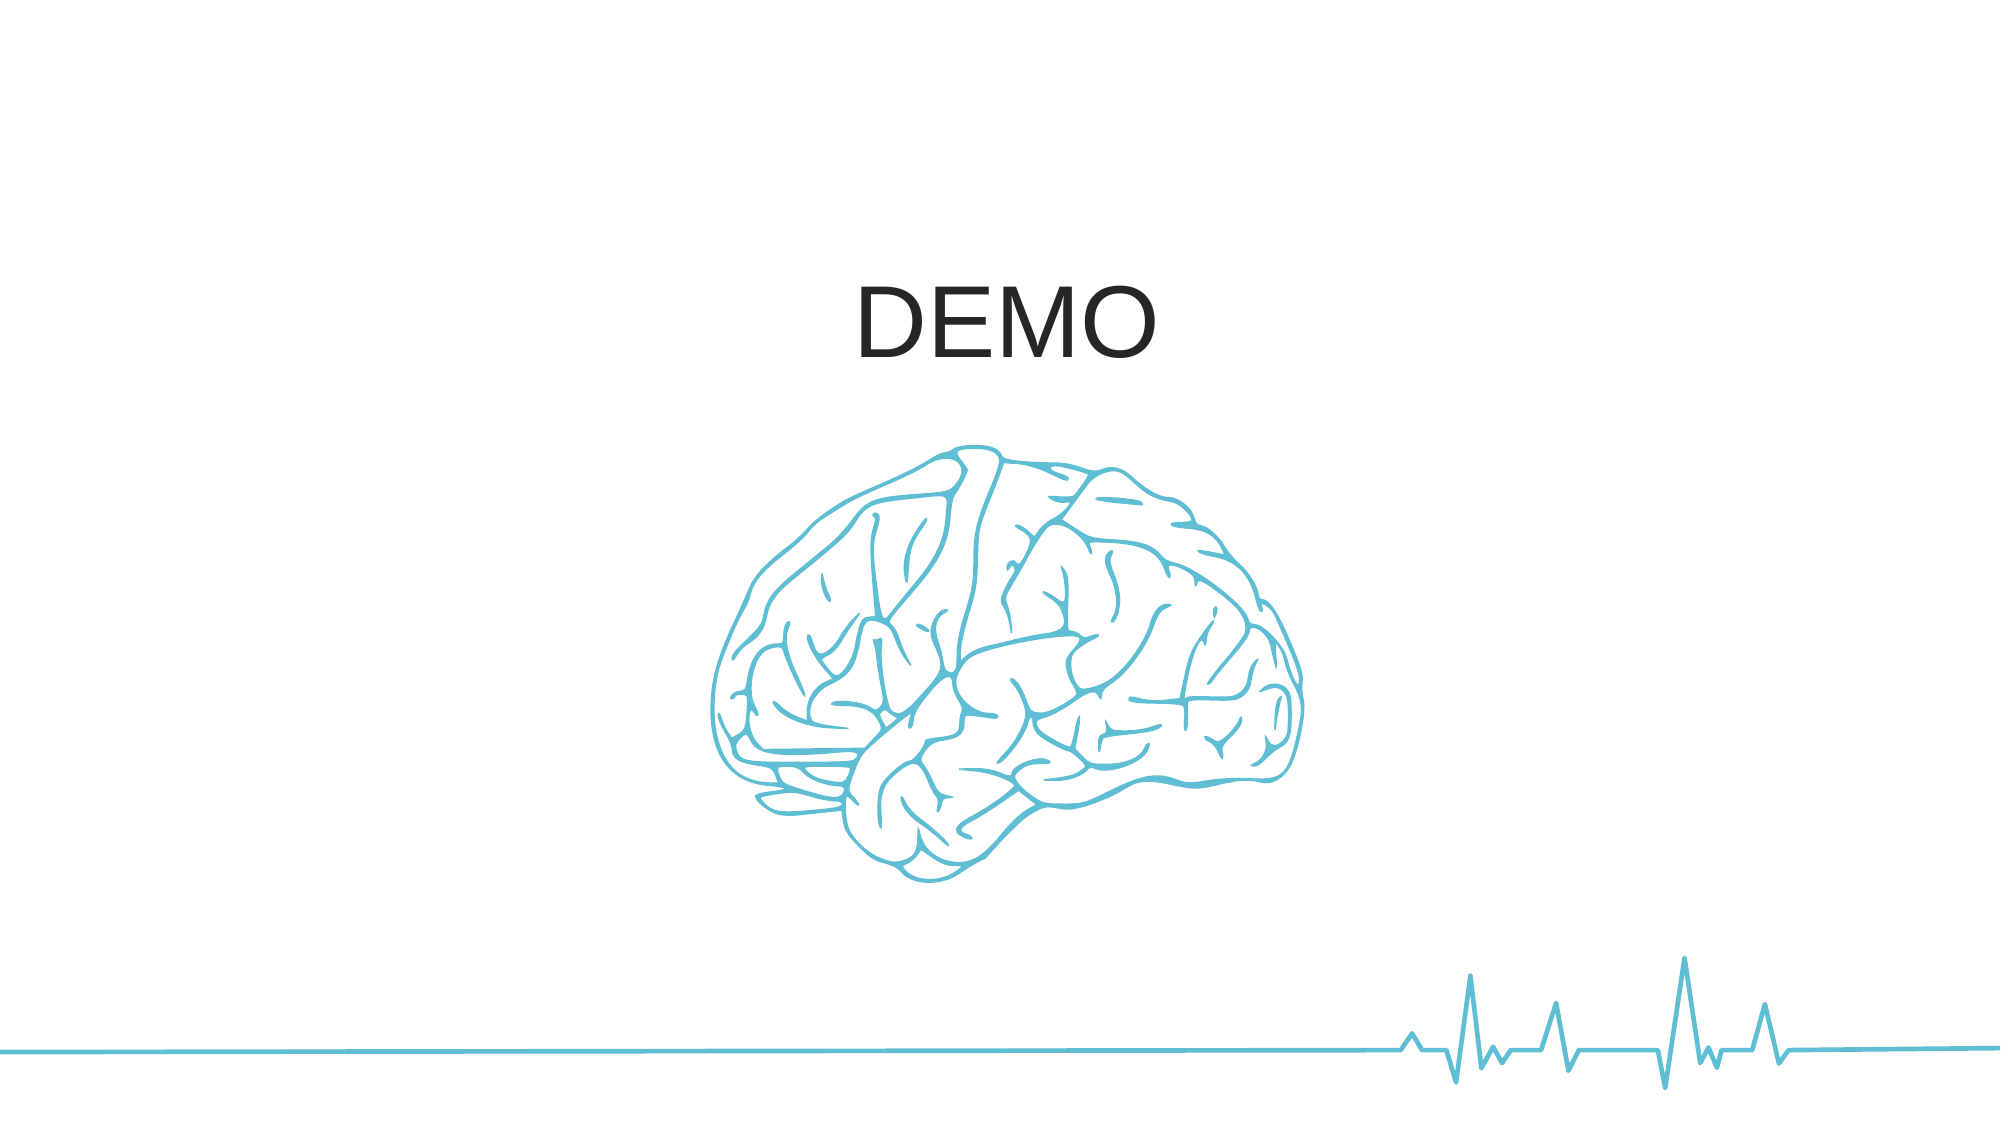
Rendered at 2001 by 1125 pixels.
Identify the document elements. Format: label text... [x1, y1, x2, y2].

list DEMO [57, 266, 1957, 386]
text_box [711, 445, 1304, 883]
